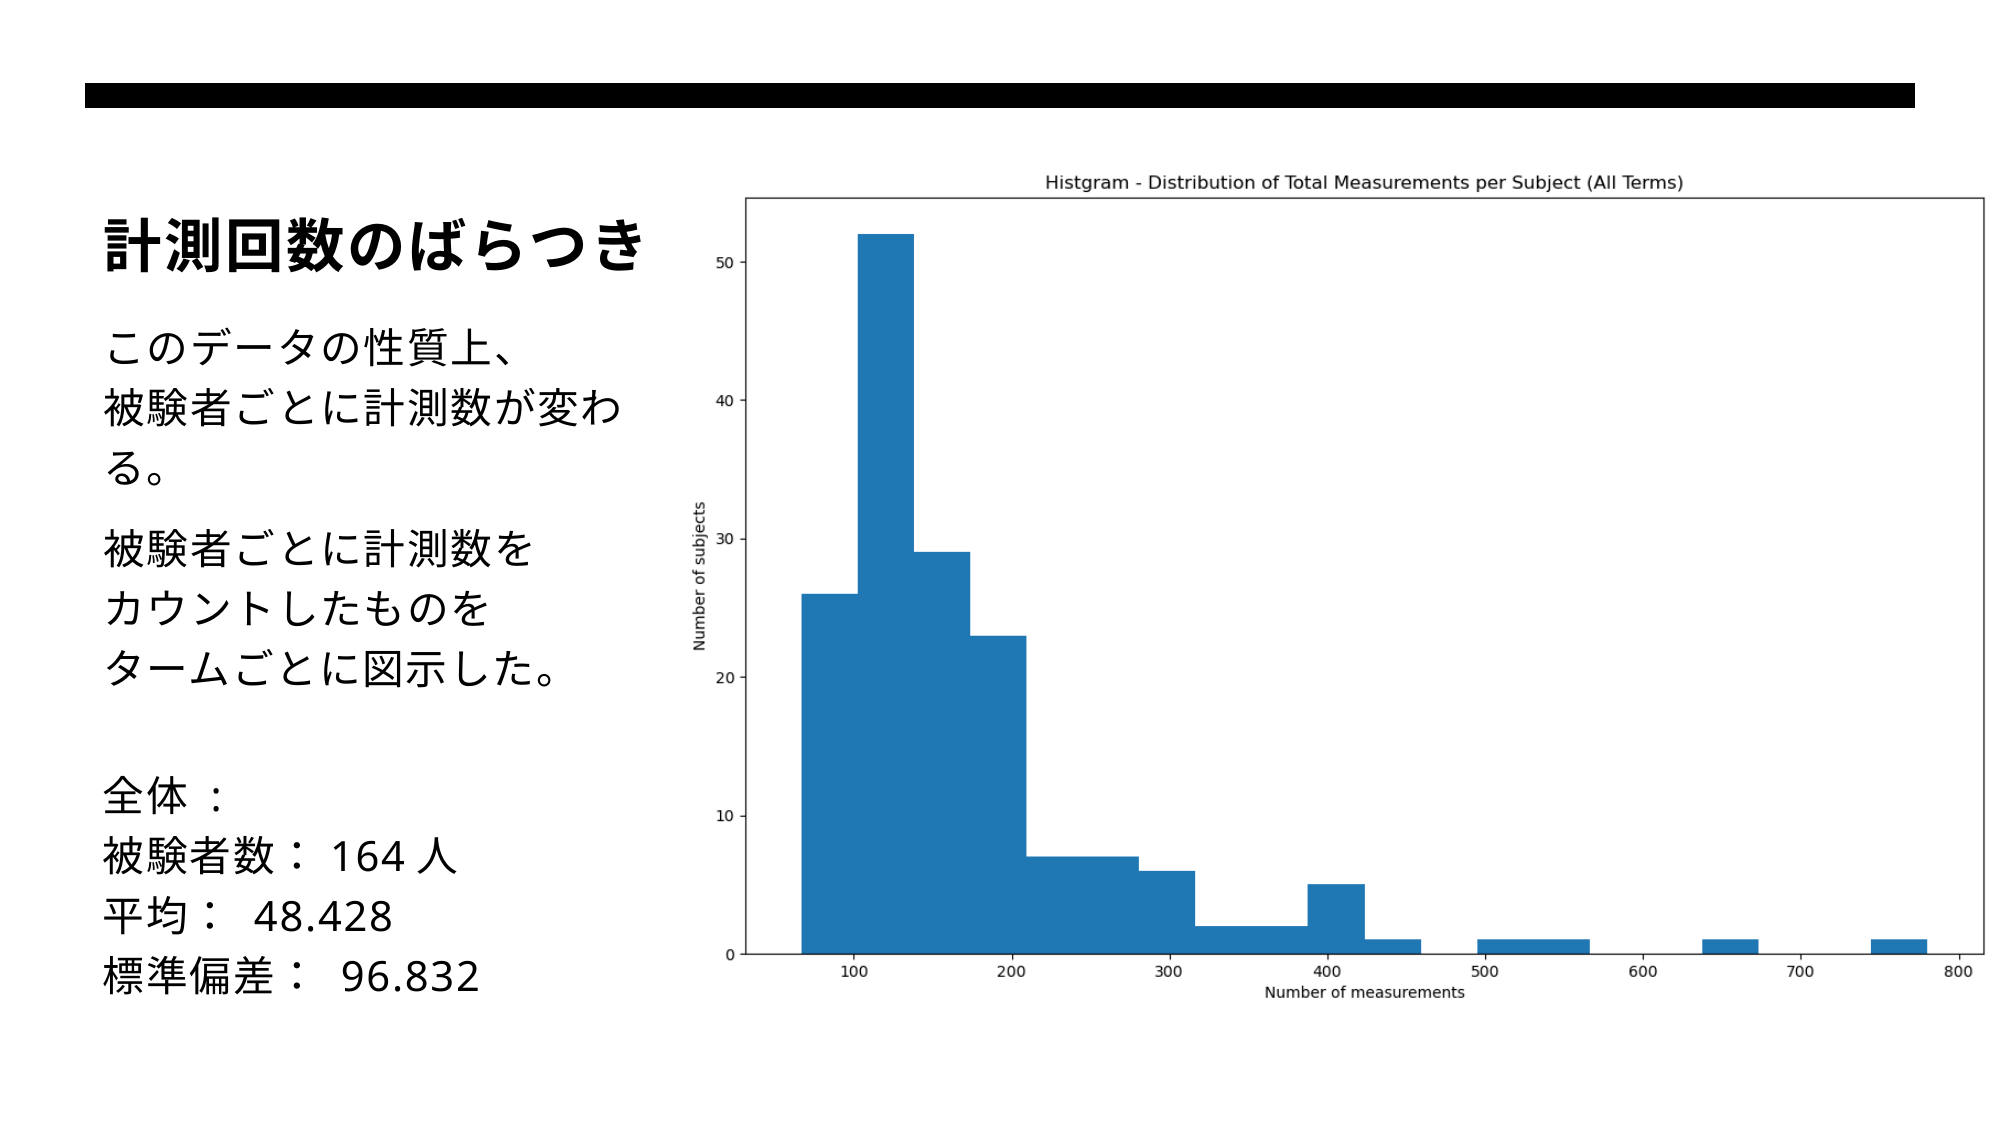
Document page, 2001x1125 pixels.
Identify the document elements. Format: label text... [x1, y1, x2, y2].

text_box 全体 : 被験者数：164人 平均： 48.428 標準偏差： 96.832 [84, 741, 644, 1042]
text_box 計測回数のばらつき [85, 191, 676, 294]
list このデータの性質上、 被験者ごとに計測数が変わる。 被験者ごとに計測数を カウントしたものを タームごとに図示した。 [85, 294, 645, 954]
picture [676, 159, 2000, 1043]
